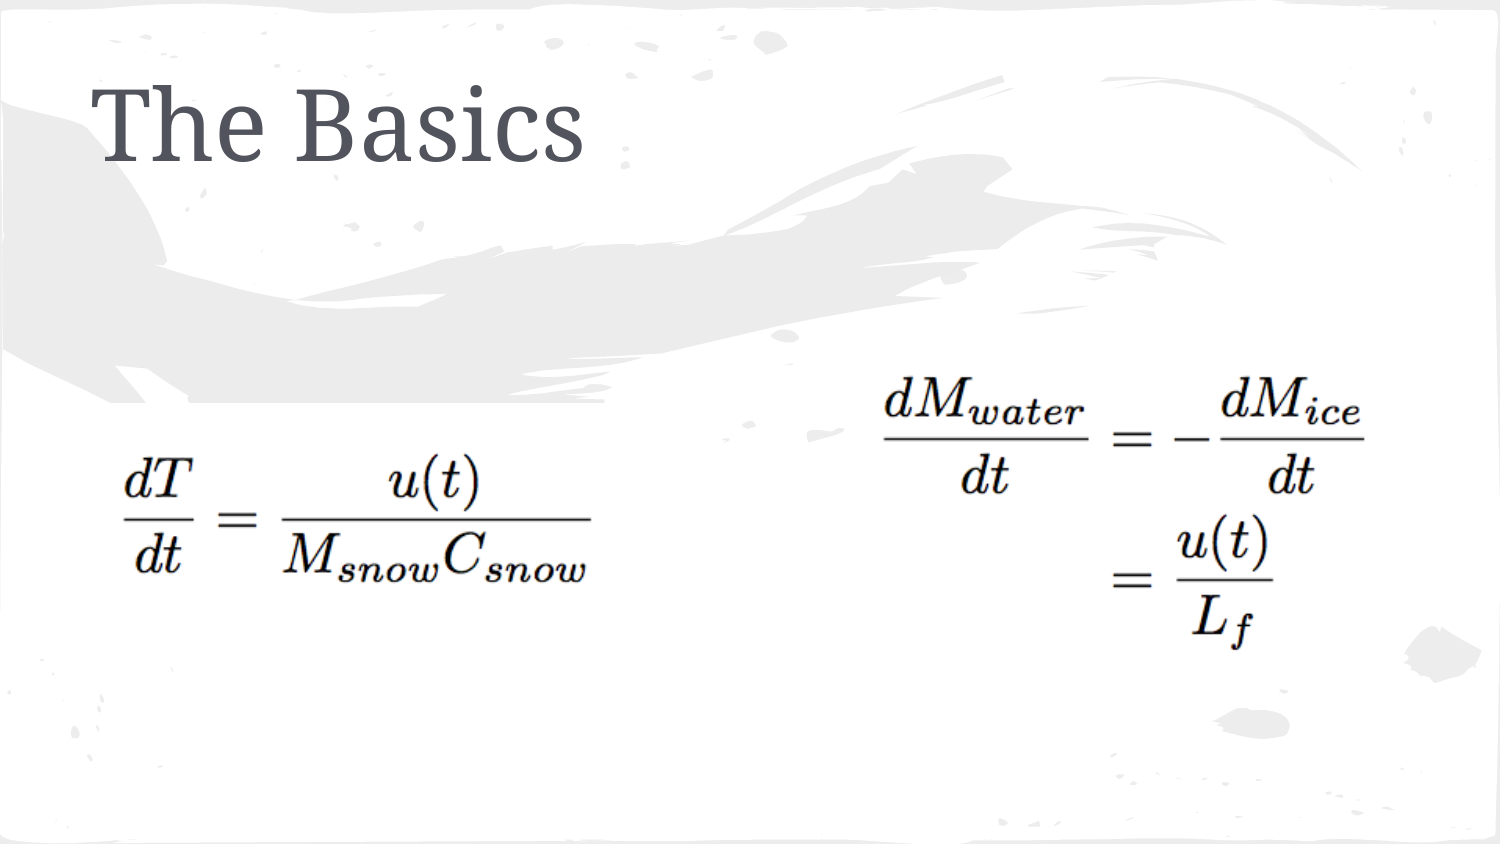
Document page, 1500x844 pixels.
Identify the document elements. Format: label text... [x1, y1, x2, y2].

picture [74, 403, 643, 612]
picture [857, 342, 1399, 672]
title The Basics [75, 25, 1425, 197]
